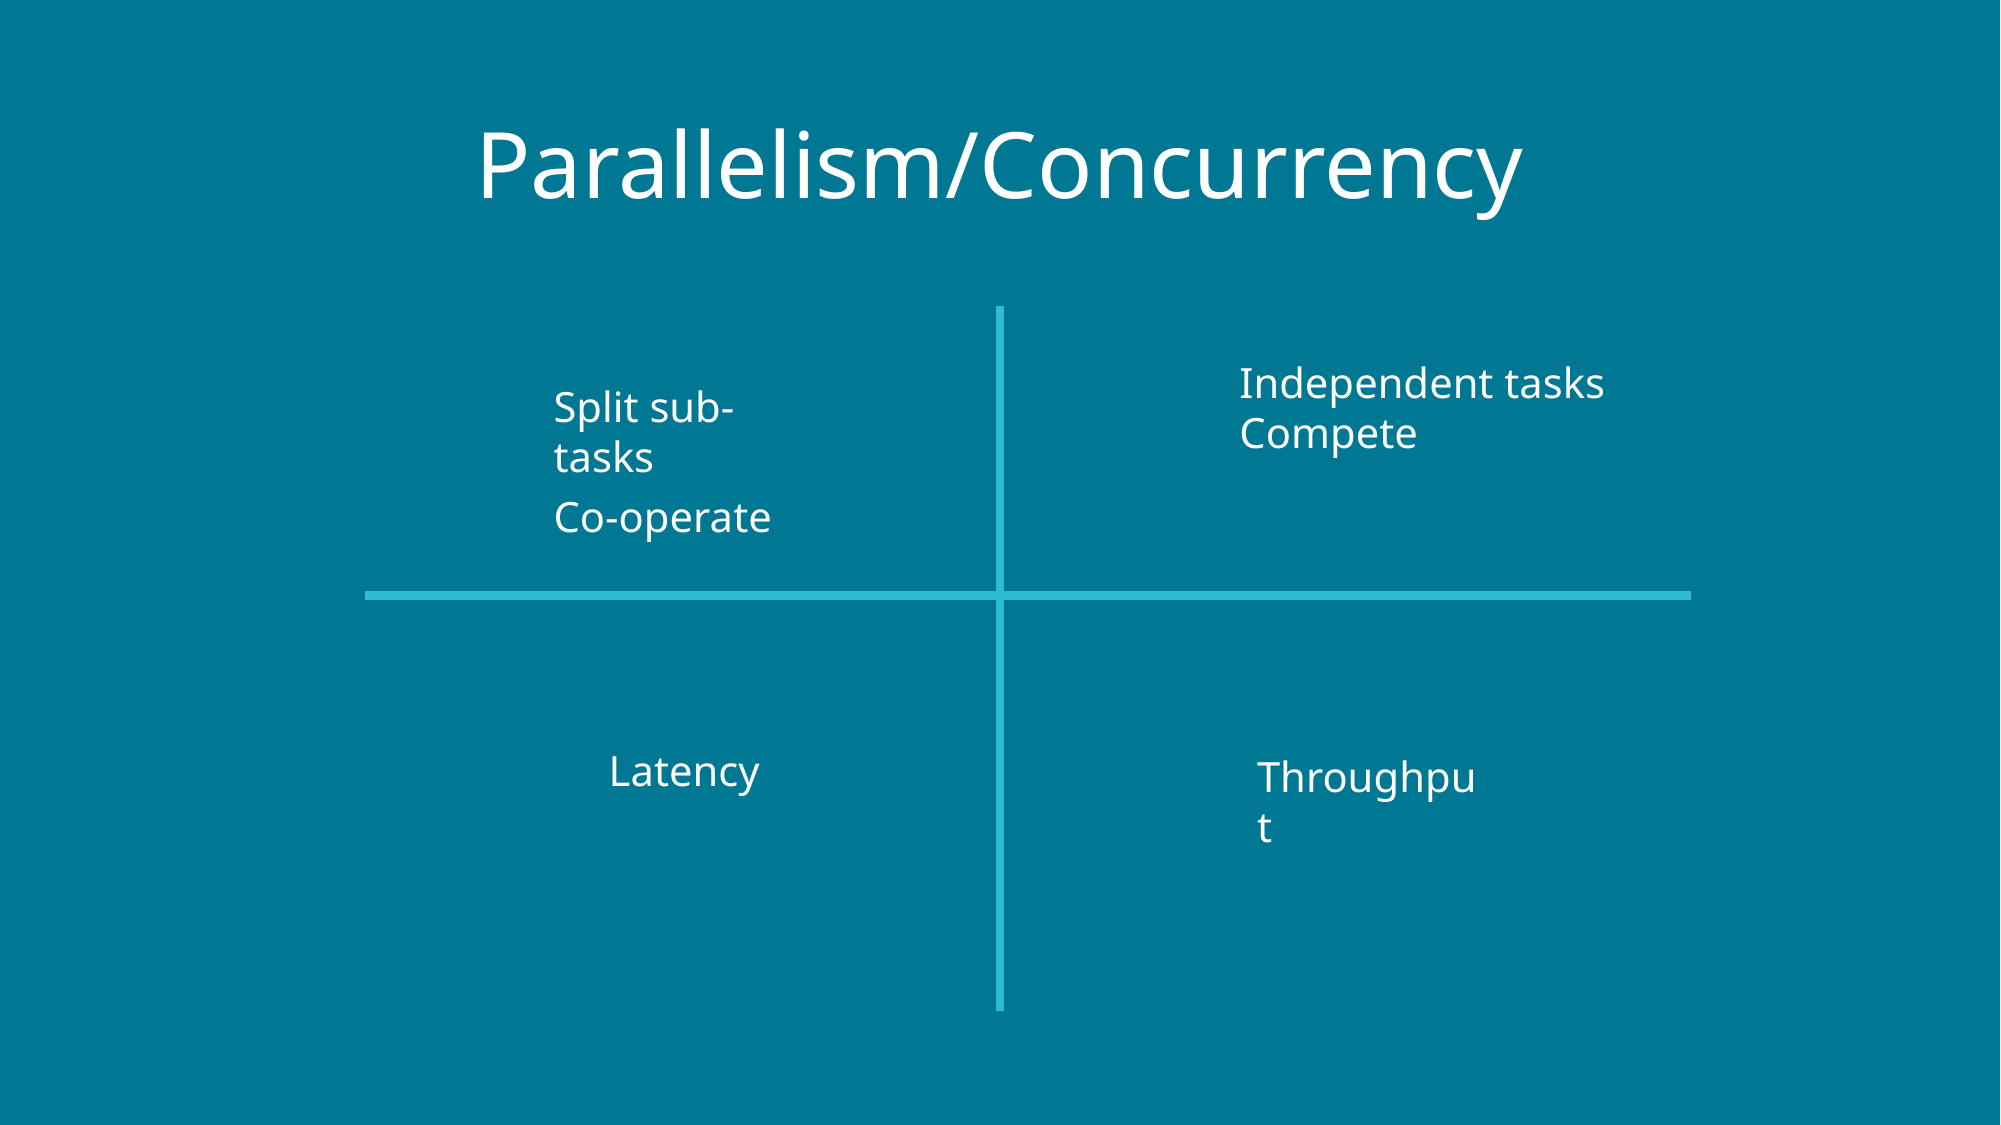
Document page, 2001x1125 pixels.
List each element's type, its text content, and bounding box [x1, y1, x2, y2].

text_box Latency [593, 737, 791, 803]
title Parallelism/Concurrency [137, 59, 1863, 278]
text_box Independent tasks Compete [1224, 349, 1635, 465]
text_box Throughput [1242, 743, 1496, 859]
text_box Split sub-tasks Co-operate [538, 373, 846, 549]
